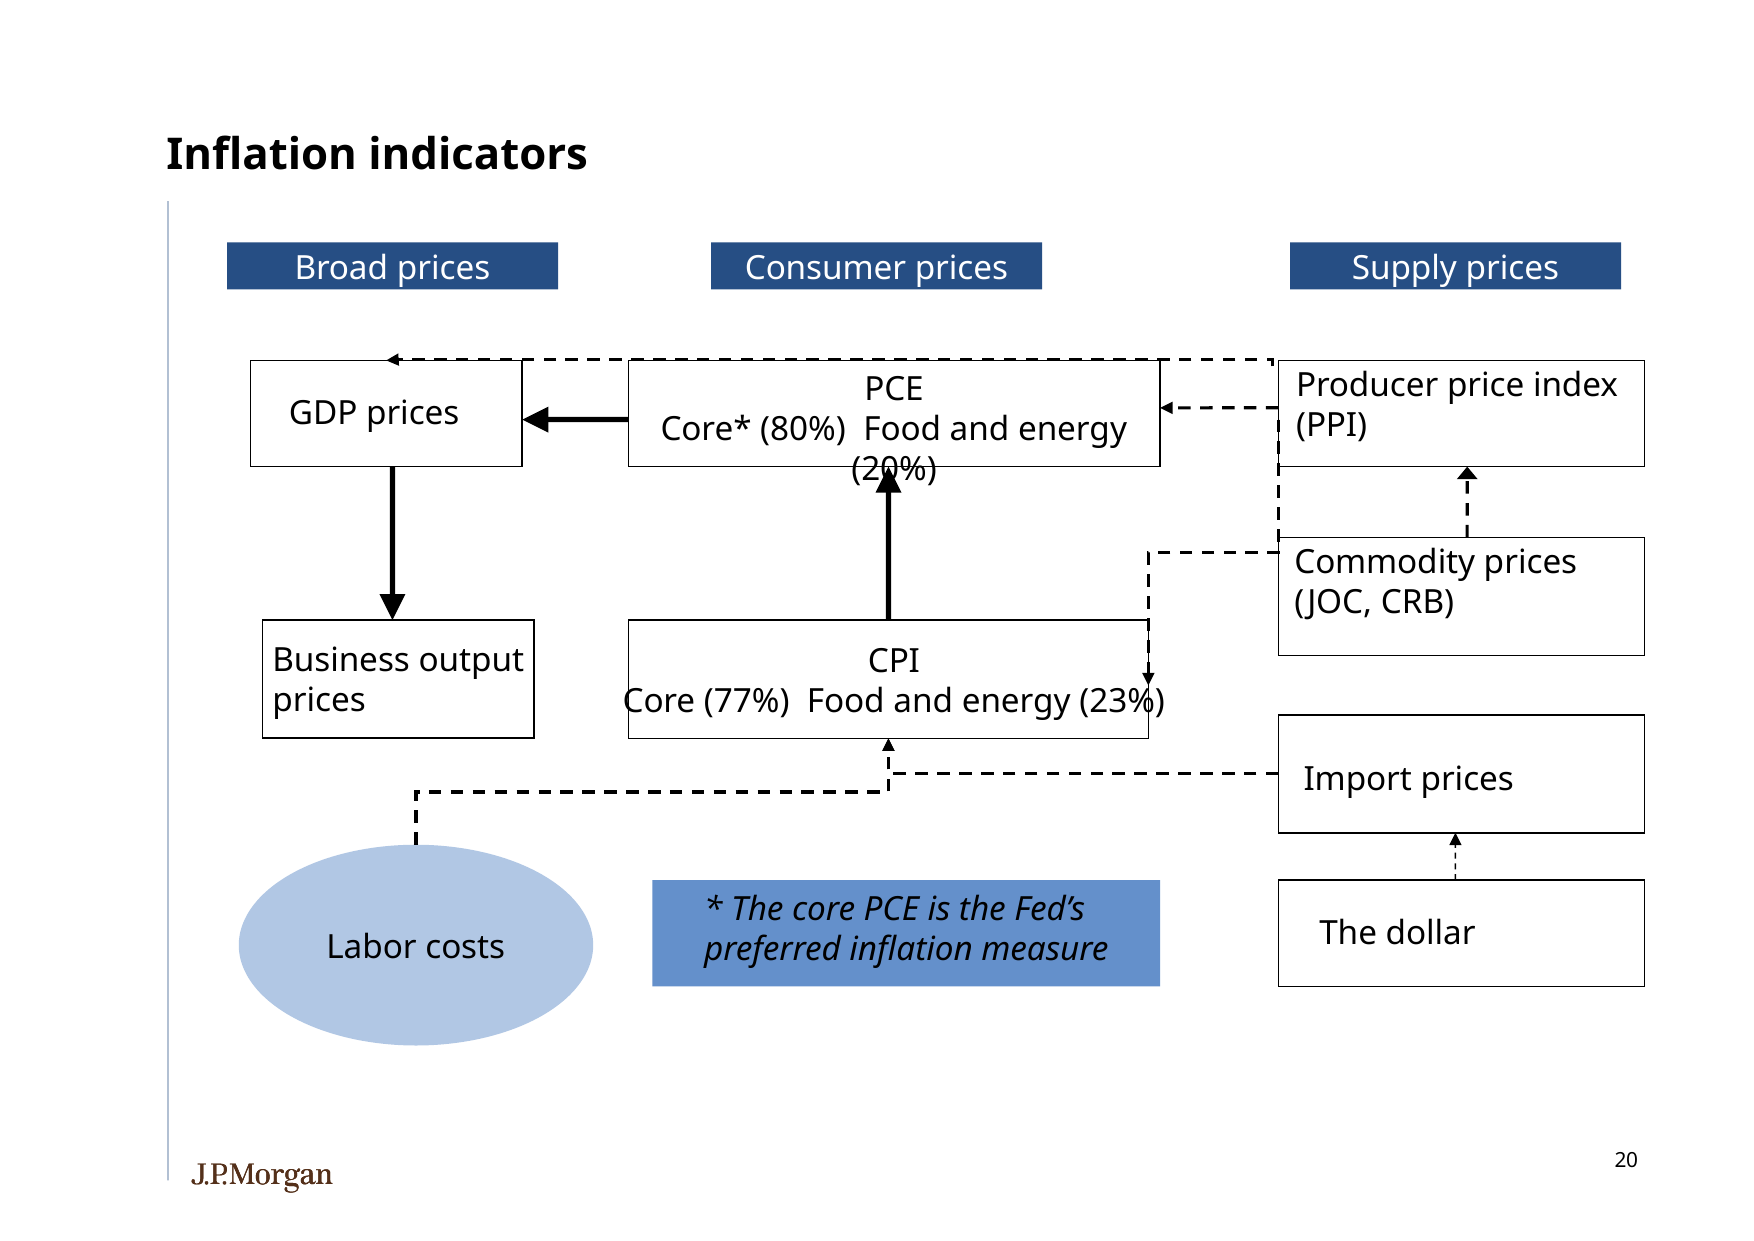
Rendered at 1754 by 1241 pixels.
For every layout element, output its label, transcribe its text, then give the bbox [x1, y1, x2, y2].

text_box The dollar [1311, 903, 1484, 959]
text_box Producer price index (PPI) [1288, 355, 1627, 451]
text_box [1160, 401, 1179, 415]
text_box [598, 555, 706, 1029]
text_box [1456, 466, 1478, 482]
text_box CPI Core (77%) Food and energy (23%) [711, 631, 1174, 727]
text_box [386, 360, 1273, 367]
text_box Commodity prices (JOC, CRB) [1286, 533, 1586, 628]
text_box Labor costs [238, 844, 593, 1046]
title Inflation indicators [166, 74, 1367, 179]
text_box Supply prices [1290, 242, 1622, 290]
text_box * The core PCE is the Fed’s preferred inflation measure [711, 880, 1117, 975]
text_box [262, 620, 535, 739]
text_box [250, 360, 523, 467]
text_box [1278, 360, 1645, 467]
text_box PCE Core* (80%) Food and energy (20%) [616, 374, 1172, 495]
text_box [711, 727, 1149, 739]
text_box [878, 466, 899, 621]
text_box [1282, 537, 1645, 656]
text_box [888, 738, 1279, 775]
text_box GDP prices [281, 384, 468, 439]
text_box Broad prices [227, 242, 559, 290]
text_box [1148, 419, 1279, 686]
text_box [522, 409, 629, 430]
text_box [1278, 880, 1645, 987]
text_box Consumer prices [711, 242, 1043, 290]
text_box [711, 620, 1143, 631]
text_box [382, 466, 403, 621]
text_box Import prices [1296, 750, 1522, 805]
text_box [711, 880, 1161, 987]
slide_number 19 [1611, 1149, 1639, 1176]
text_box [1278, 714, 1645, 833]
text_box [1449, 832, 1462, 847]
text_box Business output prices [264, 631, 532, 726]
